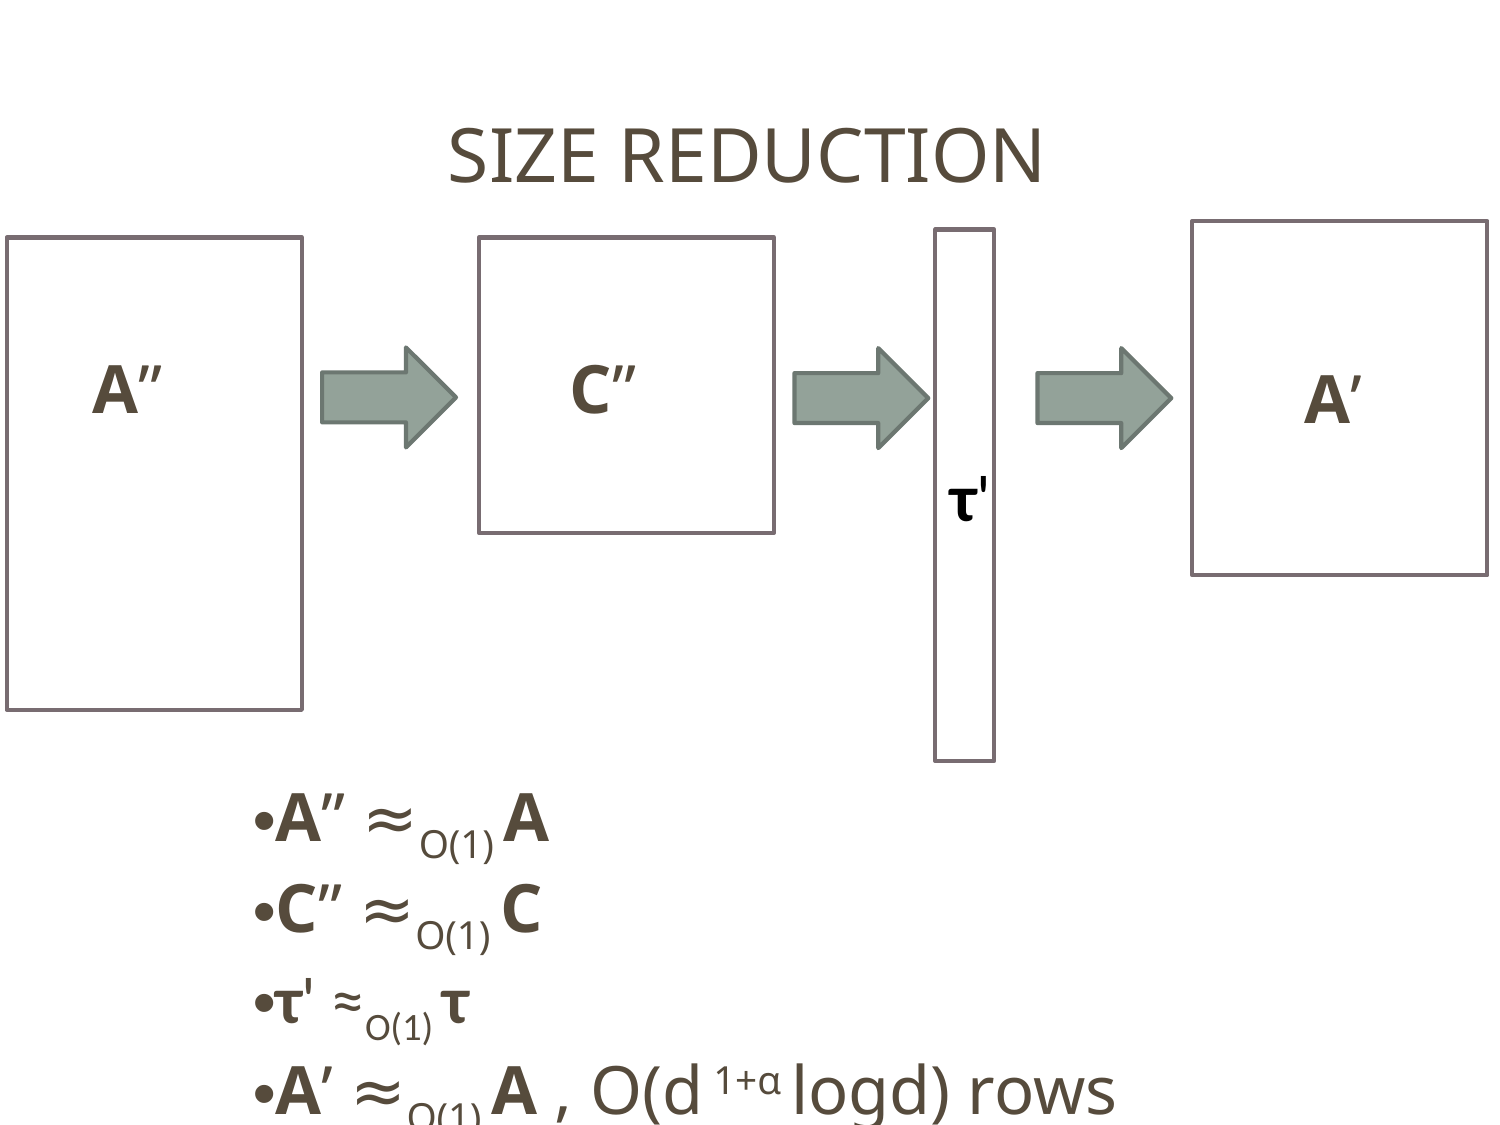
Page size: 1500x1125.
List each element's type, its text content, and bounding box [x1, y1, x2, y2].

text_box [792, 346, 931, 451]
text_box [5, 235, 304, 712]
text_box C” [554, 339, 699, 435]
text_box [477, 235, 776, 535]
text_box [1035, 346, 1174, 451]
text_box [320, 345, 459, 450]
text_box τ' [935, 447, 1017, 543]
text_box [933, 227, 996, 763]
text_box A’ [1289, 349, 1425, 445]
text_box [1190, 219, 1489, 577]
title Size reduction [69, 66, 1425, 238]
text_box A” ≈O(1) A C” ≈O(1) C τ' ≈O(1) τ A’ ≈O(1) A , O(d 1+α logd) rows [237, 767, 1290, 1113]
